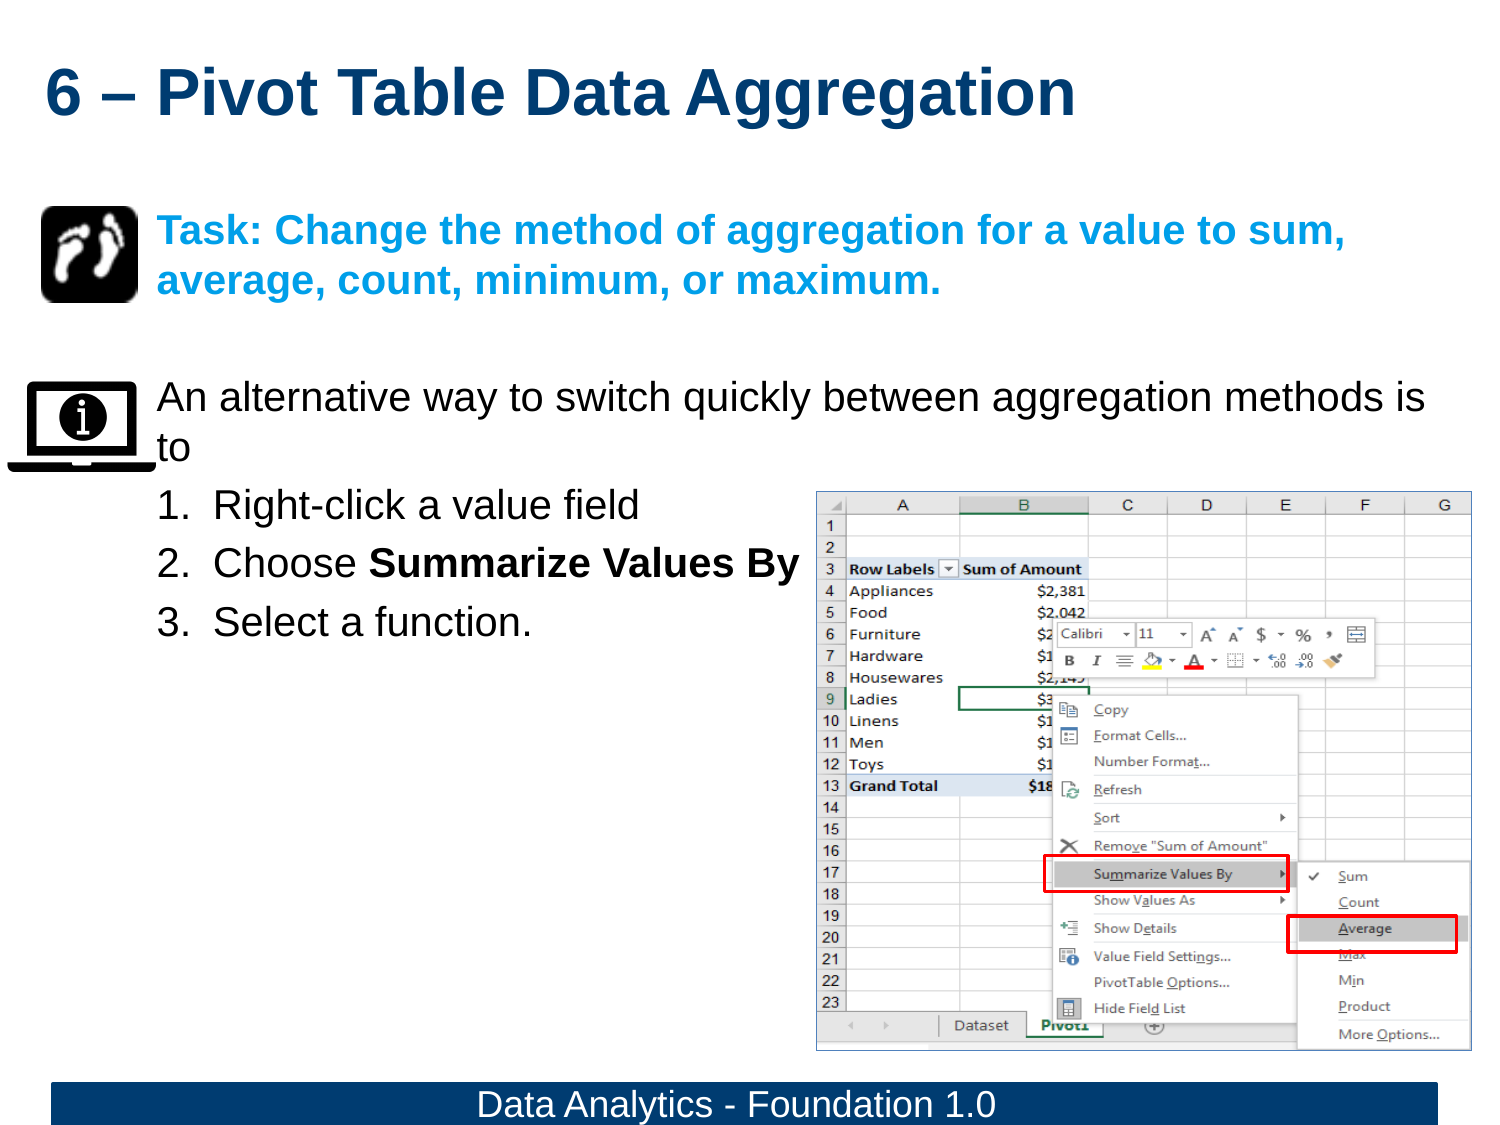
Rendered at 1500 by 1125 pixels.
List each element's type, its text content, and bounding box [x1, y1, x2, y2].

footer Data Analytics - Foundation 1.0 [461, 1072, 1041, 1125]
picture [40, 205, 139, 303]
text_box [4, 349, 159, 504]
title 6 – Pivot Table Data Aggregation [11, 0, 1500, 183]
text_box Task: Change the method of aggregation for a value to sum, average, count, minimum, or maximum. An alternative way to switch quickly between aggregation methods is to Right-click a value field Choose Summarize Values By Select a function. [141, 194, 1460, 1125]
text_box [816, 491, 1472, 1051]
